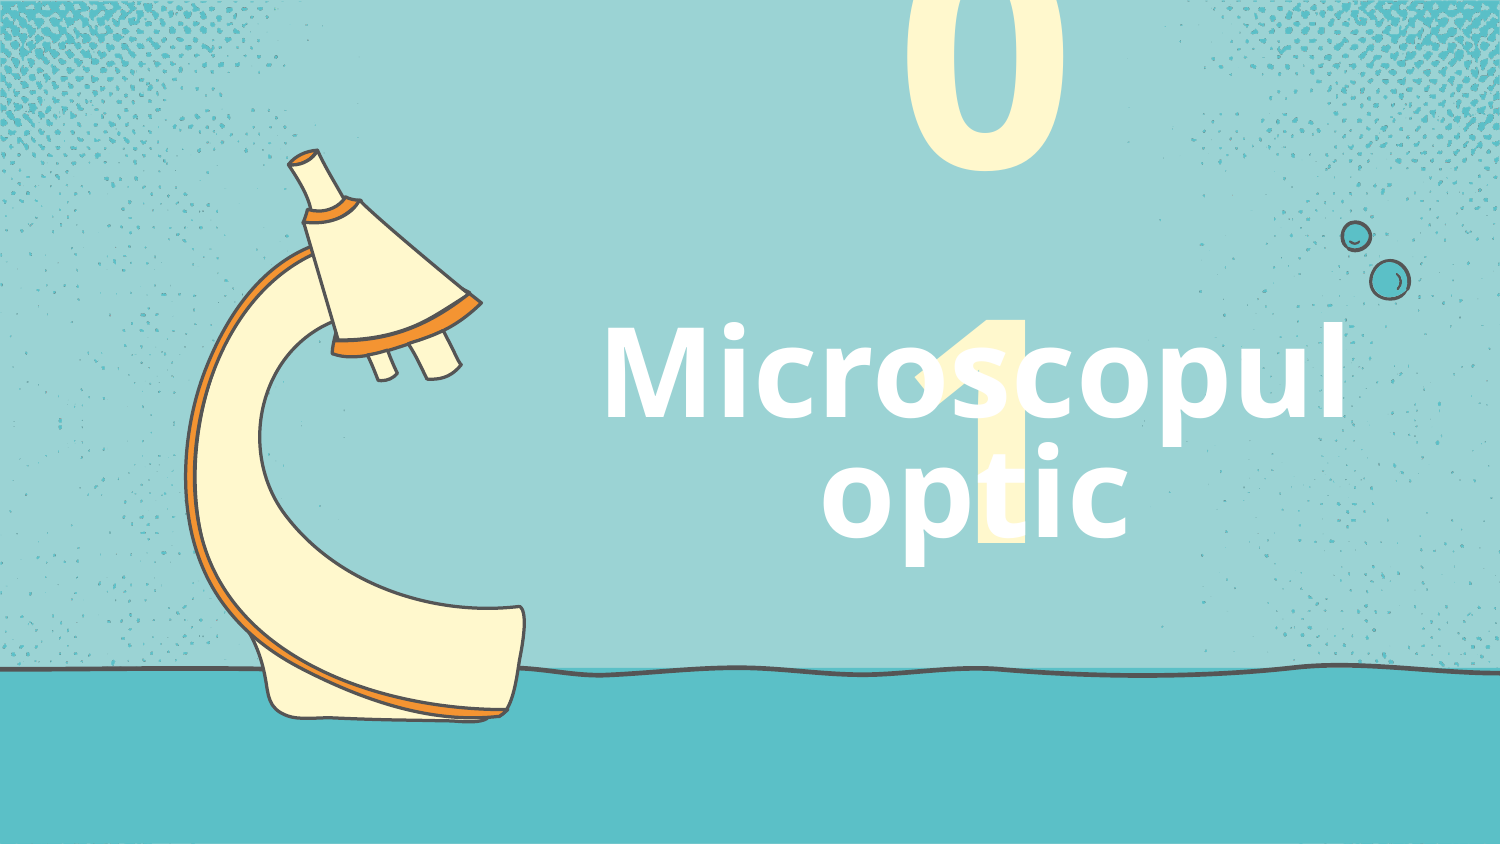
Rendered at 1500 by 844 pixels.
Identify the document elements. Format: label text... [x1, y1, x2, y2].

text_box [303, 200, 468, 340]
text_box [185, 246, 508, 718]
text_box [249, 634, 488, 722]
text_box [288, 150, 344, 211]
text_box [288, 150, 317, 164]
picture [0, 0, 1500, 667]
text_box [367, 350, 398, 381]
text_box [332, 288, 482, 357]
text_box [195, 255, 525, 709]
title 01 [834, 112, 1137, 350]
text_box [408, 330, 462, 380]
text_box [303, 196, 359, 222]
title Microscopul optic [529, 350, 1422, 533]
